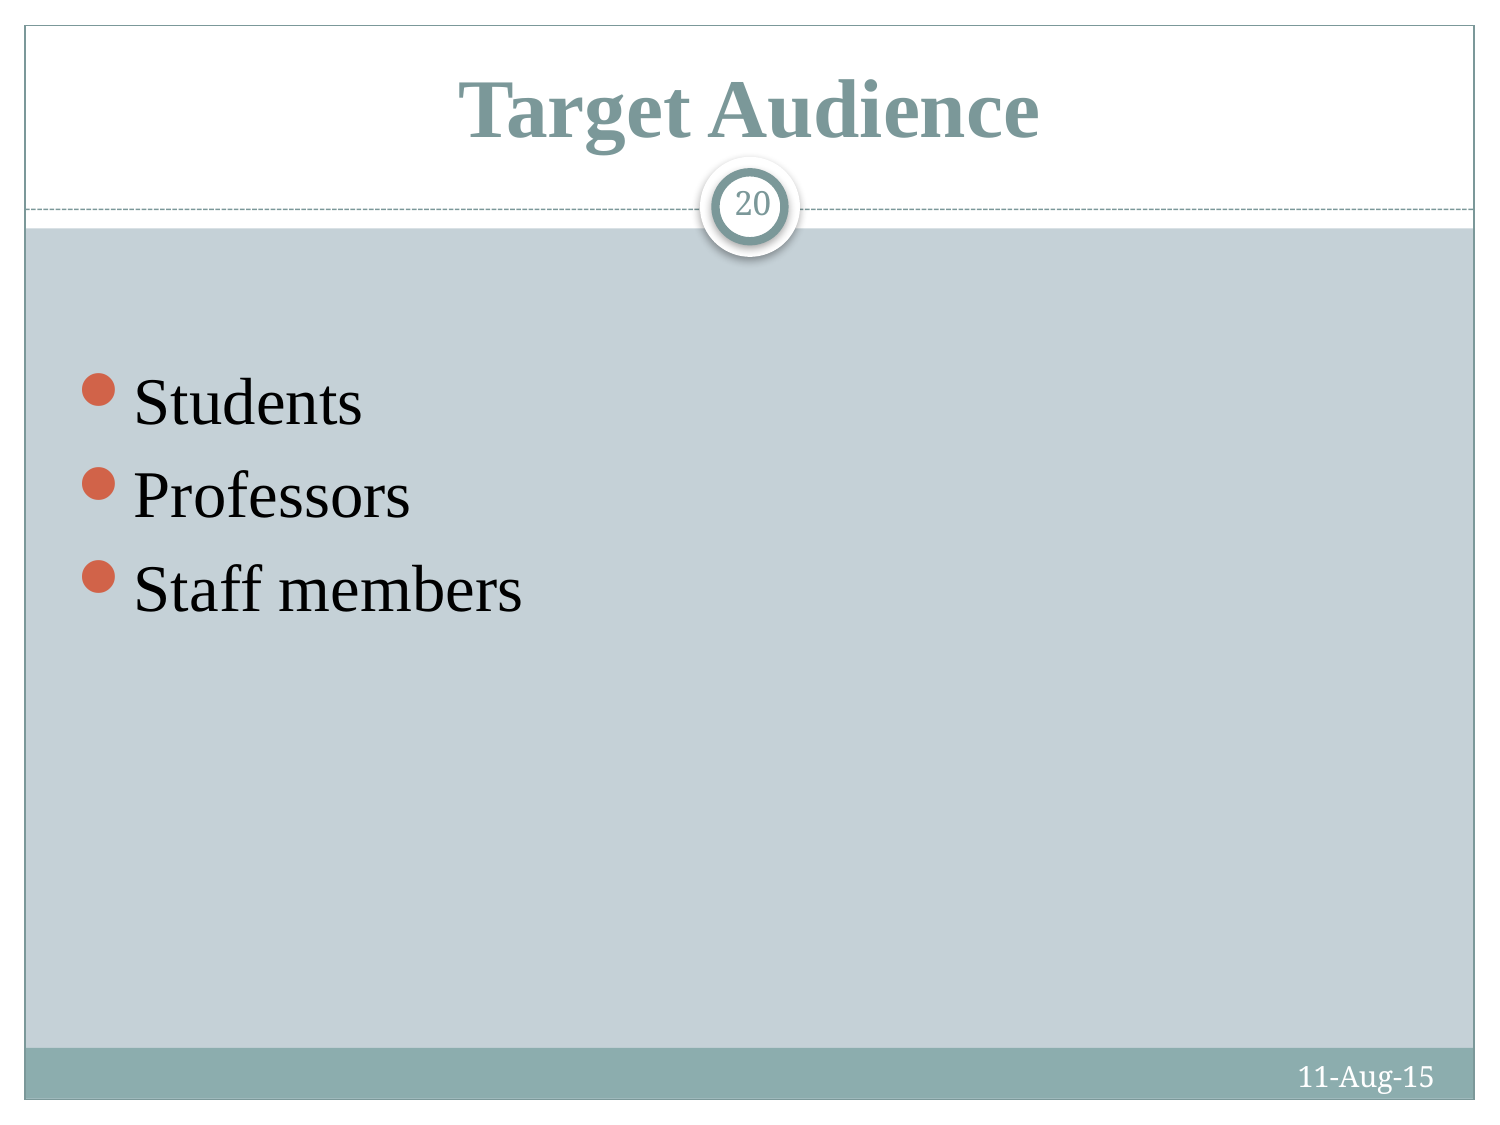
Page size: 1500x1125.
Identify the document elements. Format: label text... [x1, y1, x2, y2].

title Target Audience [49, 37, 1450, 162]
list Students Professors Staff members [62, 350, 1458, 800]
slide_number 20 [715, 168, 791, 241]
slide_number 11-Aug-15 [950, 1050, 1450, 1111]
